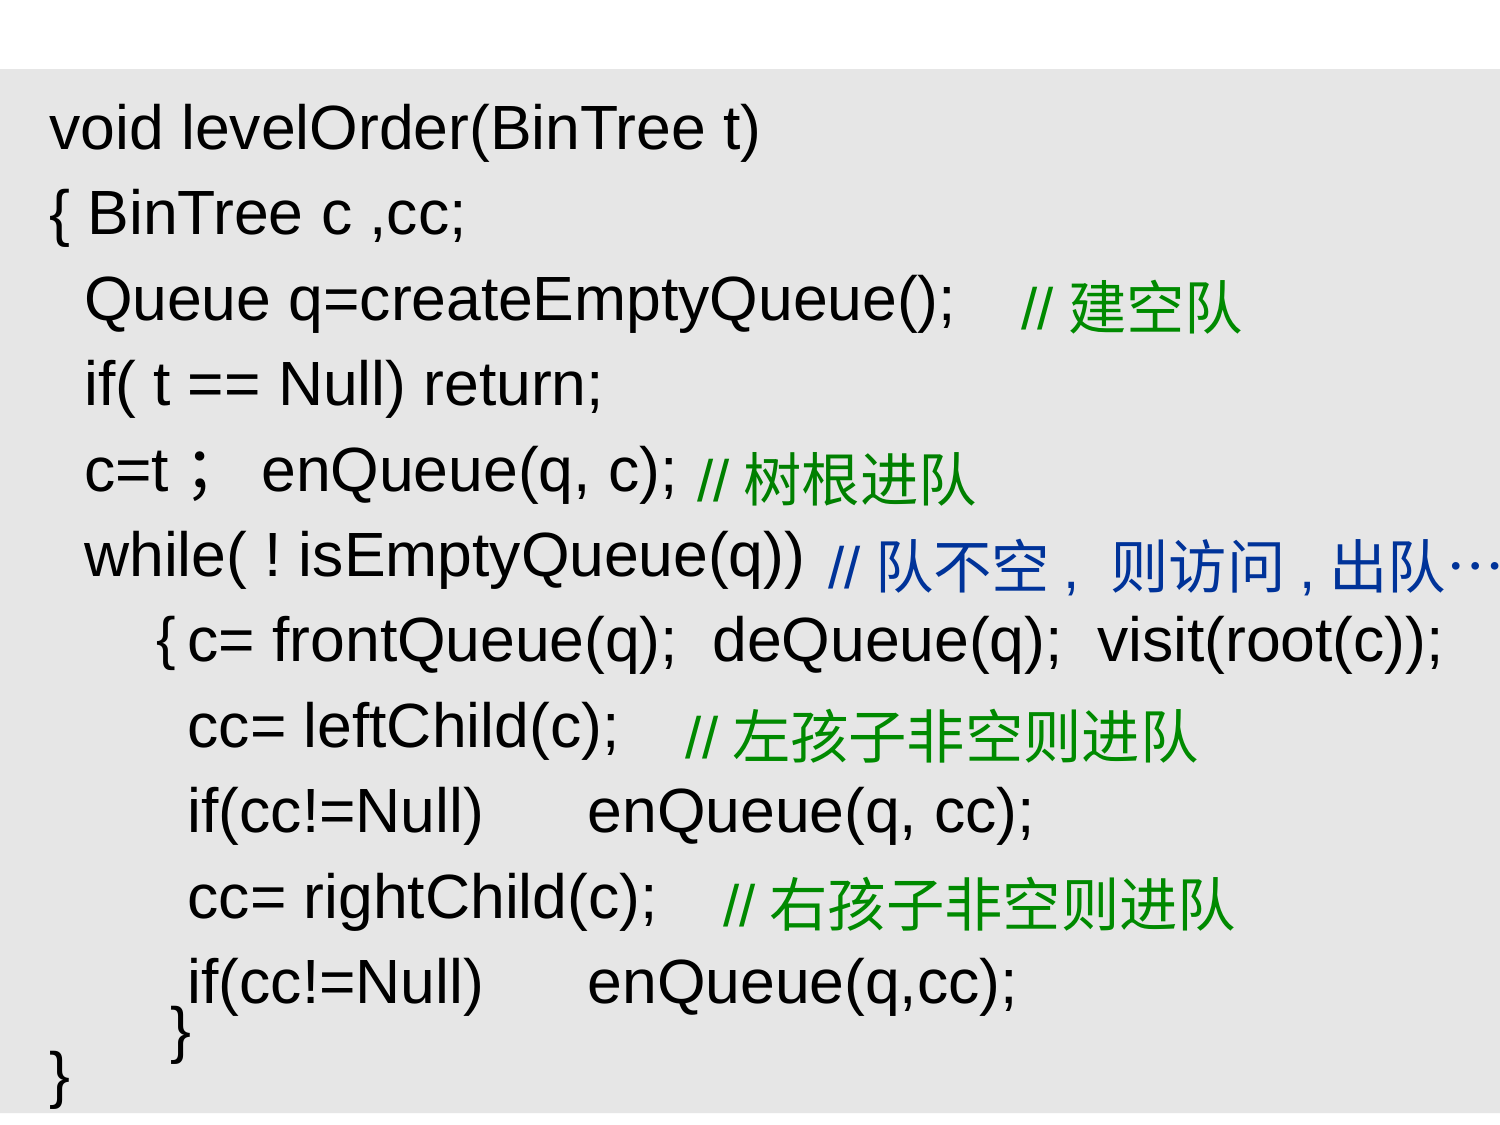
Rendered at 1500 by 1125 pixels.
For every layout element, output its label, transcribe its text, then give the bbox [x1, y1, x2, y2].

text_box //队不空, 则访问,出队… [814, 505, 1500, 608]
text_box { [125, 575, 191, 678]
text_box //建空队 [1006, 246, 1258, 349]
text_box void levelOrder(BinTree t) { BinTree c ,cc; Queue q=createEmptyQueue(); if( t == Null) return; c=t；enQueue(q, c); while( ! isEmptyQueue(q)) c= frontQueue(q); deQueue(q); visit(root(c)); cc= leftChild(c); if(cc!=Null) enQueue(q, cc); cc= rightChild(c); if(cc!=Null) enQueue(q,cc); } } [0, 69, 1500, 1114]
text_box //右孩子非空则进队 [708, 843, 1251, 946]
text_box //左孩子非空则进队 [671, 675, 1213, 778]
text_box //树根进队 [682, 418, 992, 521]
